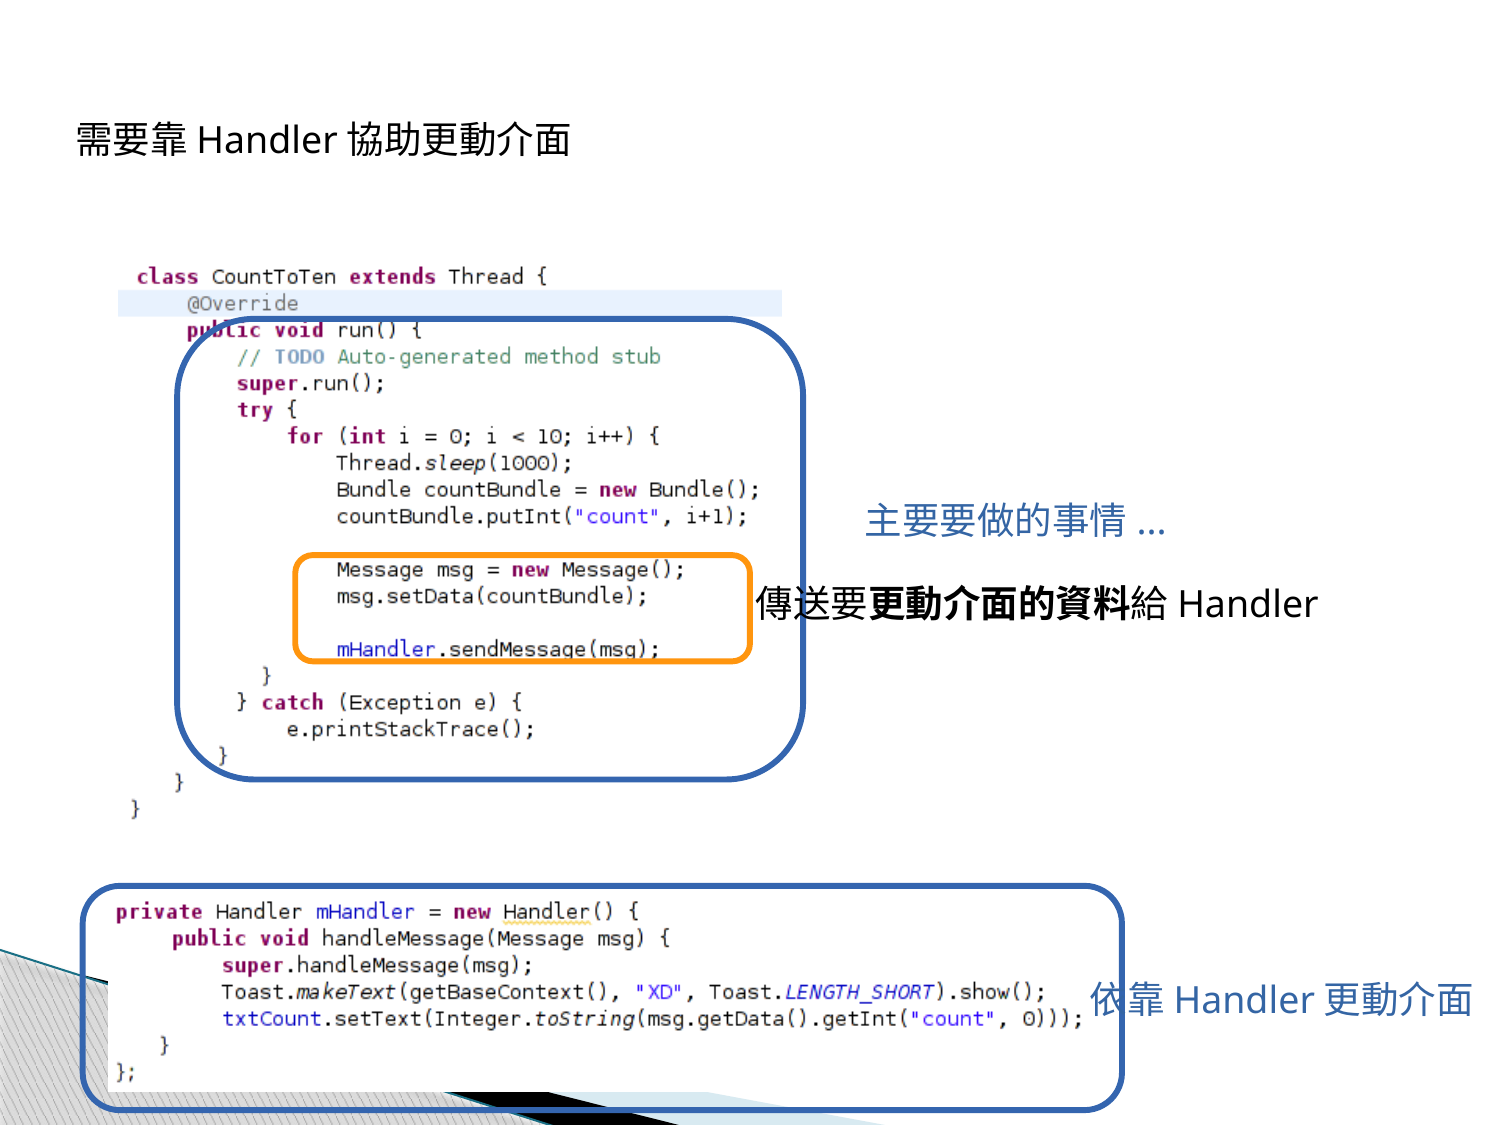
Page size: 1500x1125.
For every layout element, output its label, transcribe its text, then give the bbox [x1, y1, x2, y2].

text_box 傳送要更動介面的資料給Handler [789, 572, 1335, 638]
text_box [789, 638, 804, 747]
text_box [82, 885, 1122, 1111]
picture [107, 897, 1099, 1092]
text_box 主要要做的事情... [850, 489, 1190, 561]
text_box 需要靠Handler協助更動介面 [74, 45, 1425, 233]
picture [117, 259, 783, 835]
text_box 依靠Handler更動介面 [1103, 968, 1480, 1040]
text_box [789, 351, 804, 572]
